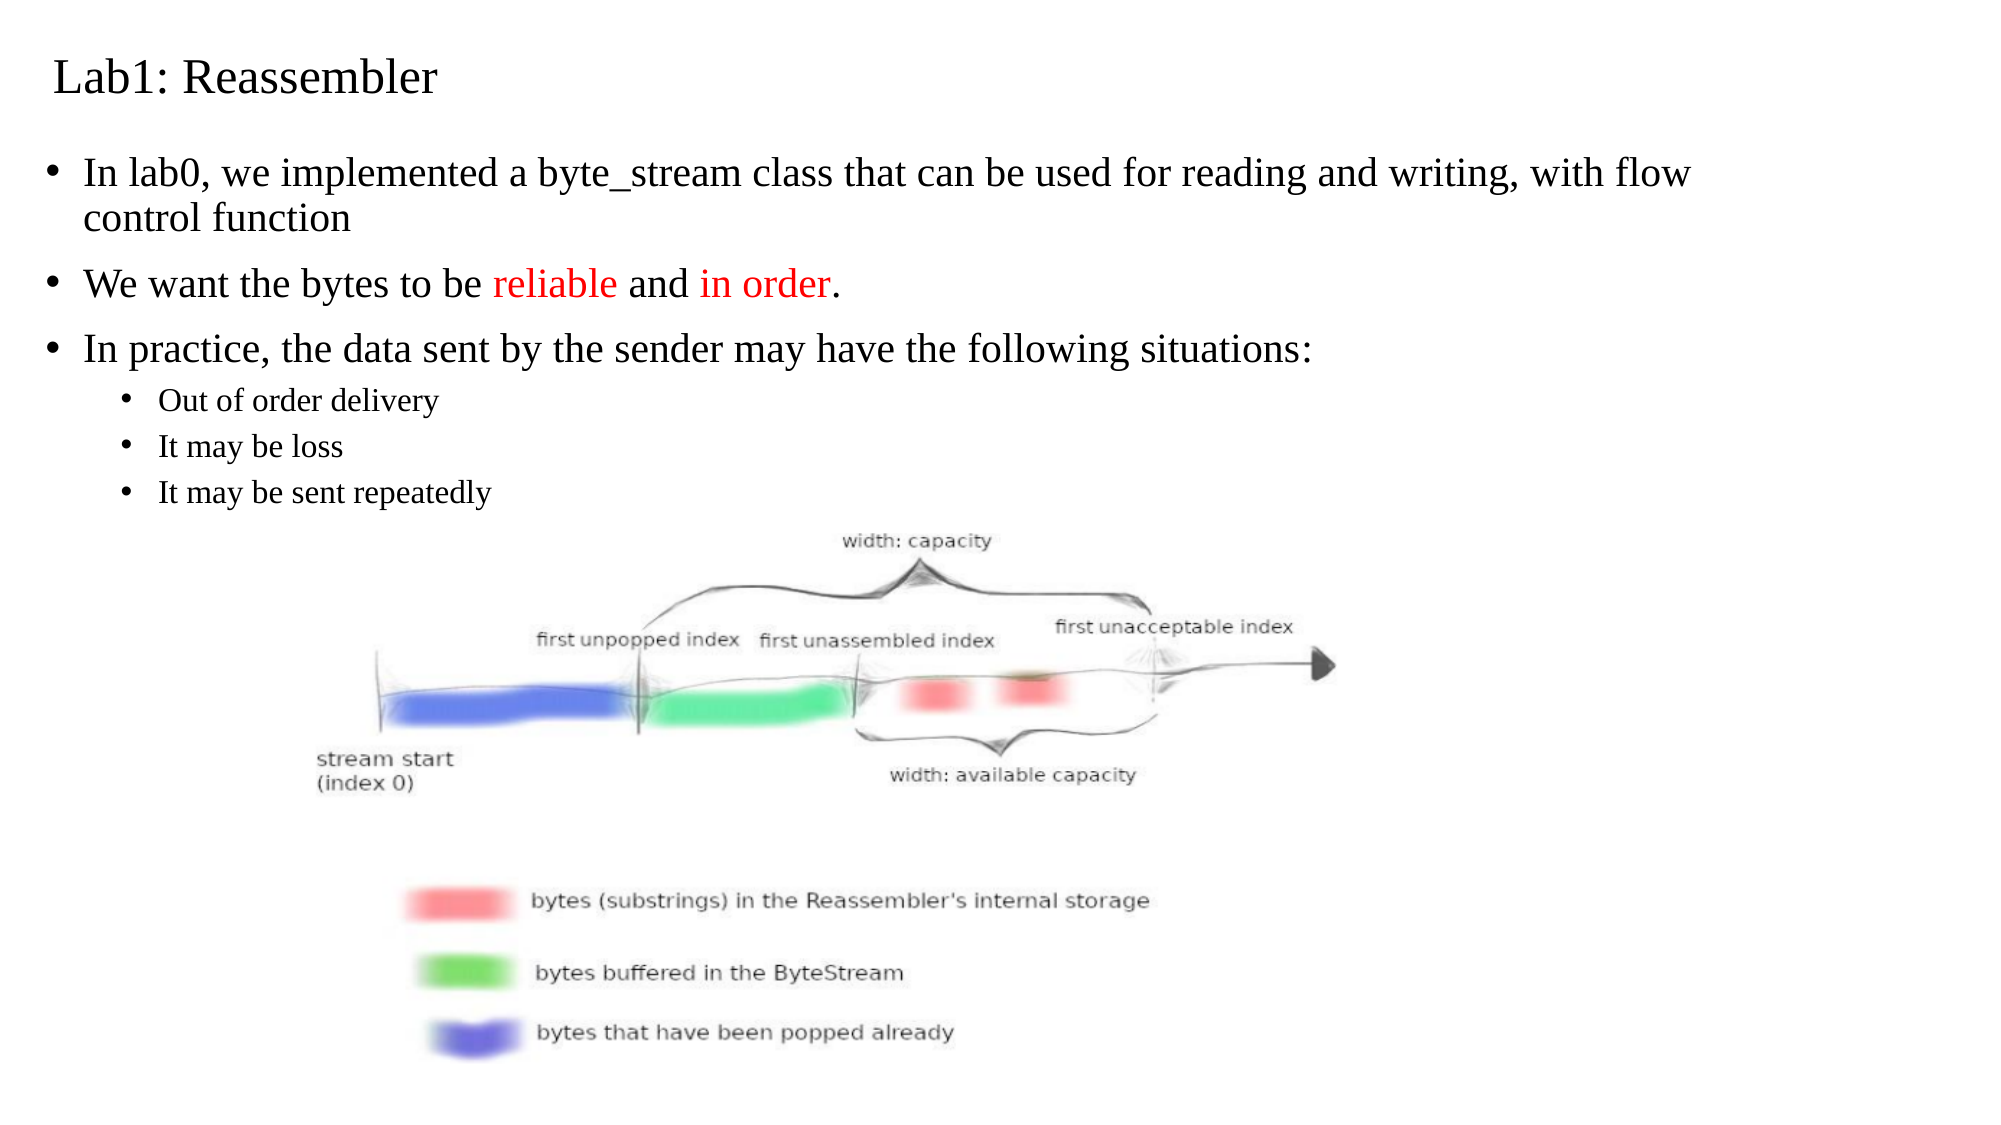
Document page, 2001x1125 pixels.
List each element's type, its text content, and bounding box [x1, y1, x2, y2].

title Lab1: Reassembler [37, 0, 1763, 154]
list In lab0, we implemented a byte_stream class that can be used for reading and writing, with flow control function We want the bytes to be reliable and in order. In practice, the data sent by the sender may have the following situations: Out of order delivery It may be loss It may be sent repeatedly [30, 142, 1756, 857]
picture [302, 523, 1389, 1069]
